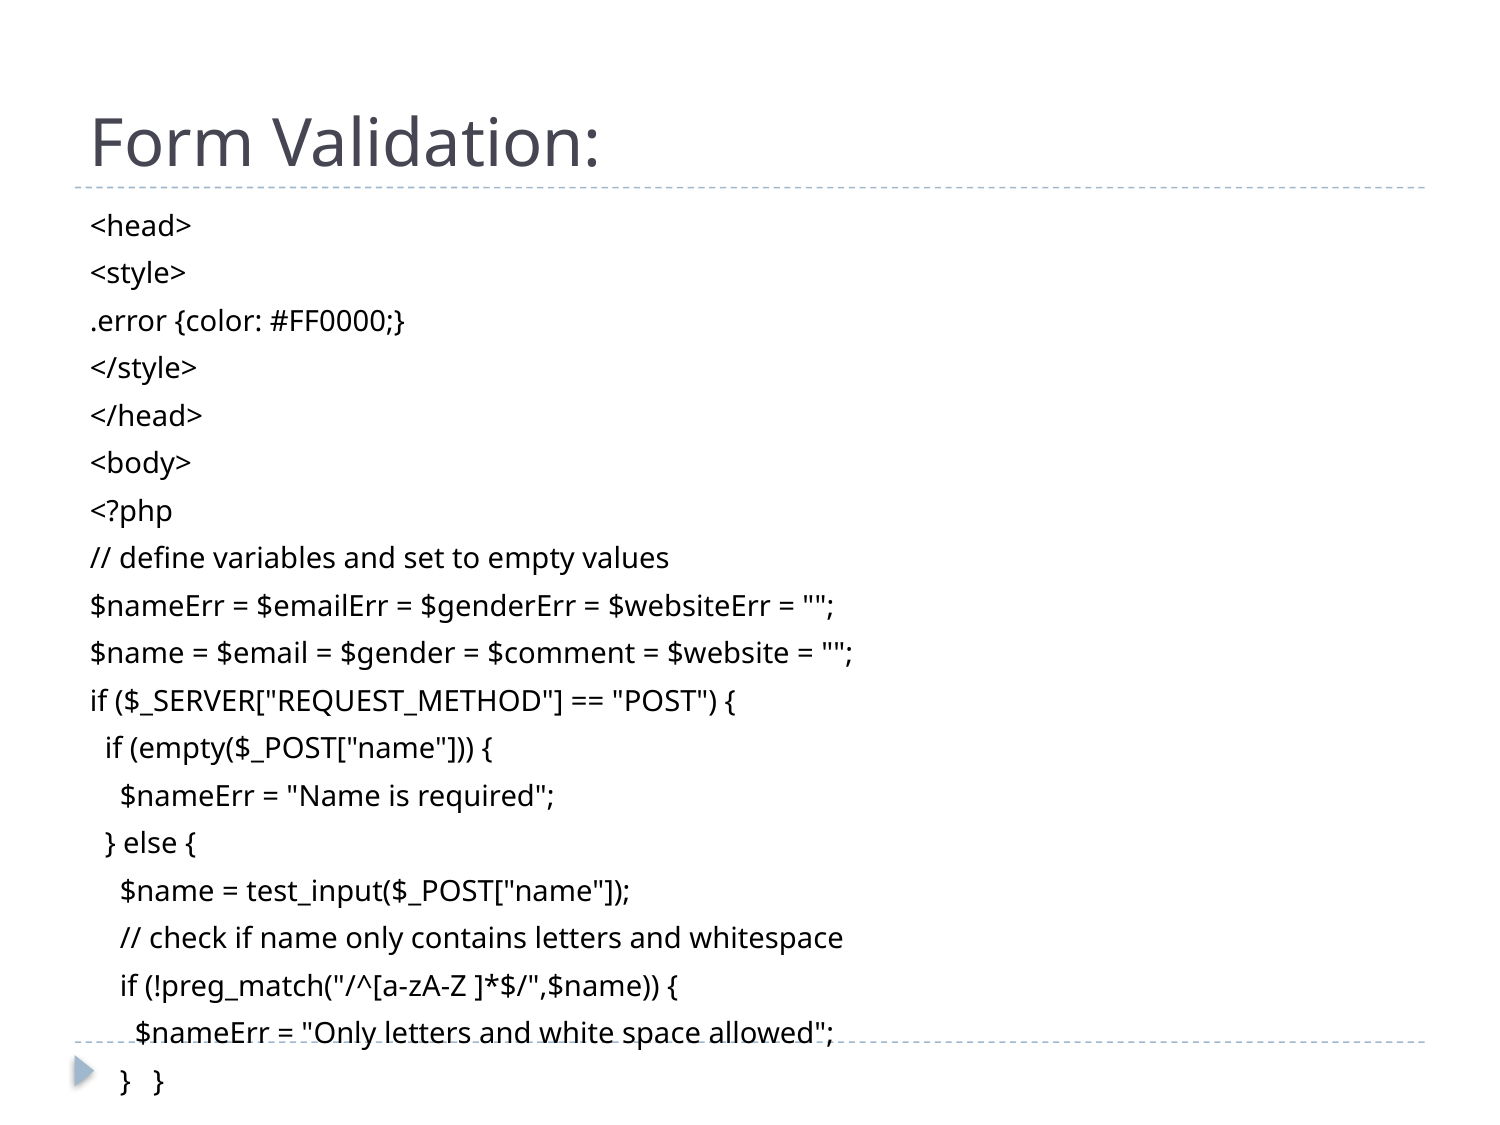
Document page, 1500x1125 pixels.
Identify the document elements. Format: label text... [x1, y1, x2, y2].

list <head> <style> .error {color: #FF0000;} </style> </head> <body> <?php // define variables and set to empty values $nameErr = $emailErr = $genderErr = $websiteErr = ""; $name = $email = $gender = $comment = $website = ""; if ($_SERVER["REQUEST_METHOD"] == "POST") { if (empty($_POST["name"])) { $nameErr = "Name is required"; } else { $name = test_input($_POST["name"]); // check if name only contains letters and whitespace if (!preg_match("/^[a-zA-Z ]*$/",$name)) { $nameErr = "Only letters and white space allowed"; } } [75, 200, 1425, 1010]
title Form Validation: [75, 24, 1425, 188]
